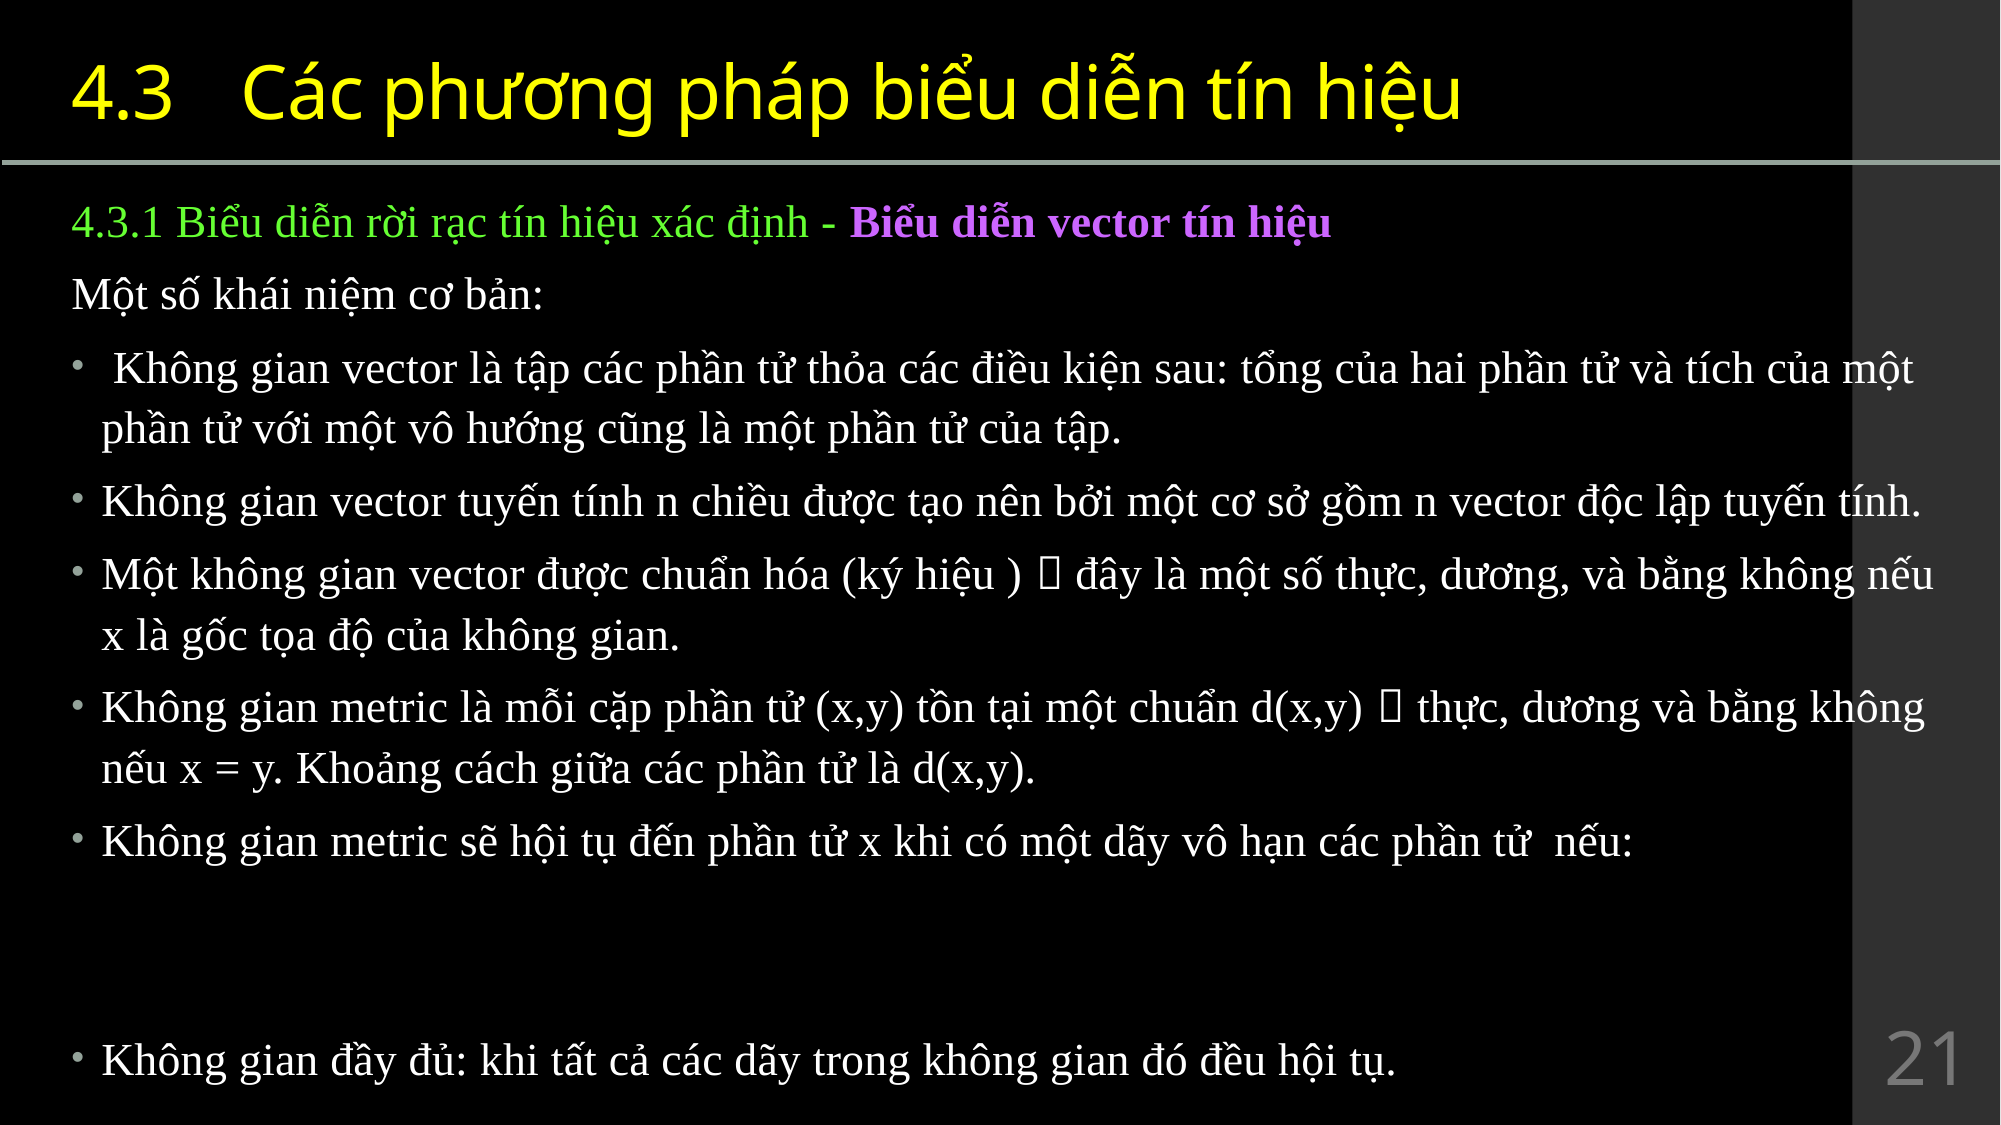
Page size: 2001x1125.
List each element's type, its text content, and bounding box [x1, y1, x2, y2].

slide_number 21 [1852, 1012, 2000, 1110]
title 4.3 Các phương pháp biểu diễn tín hiệu [56, 20, 1886, 142]
